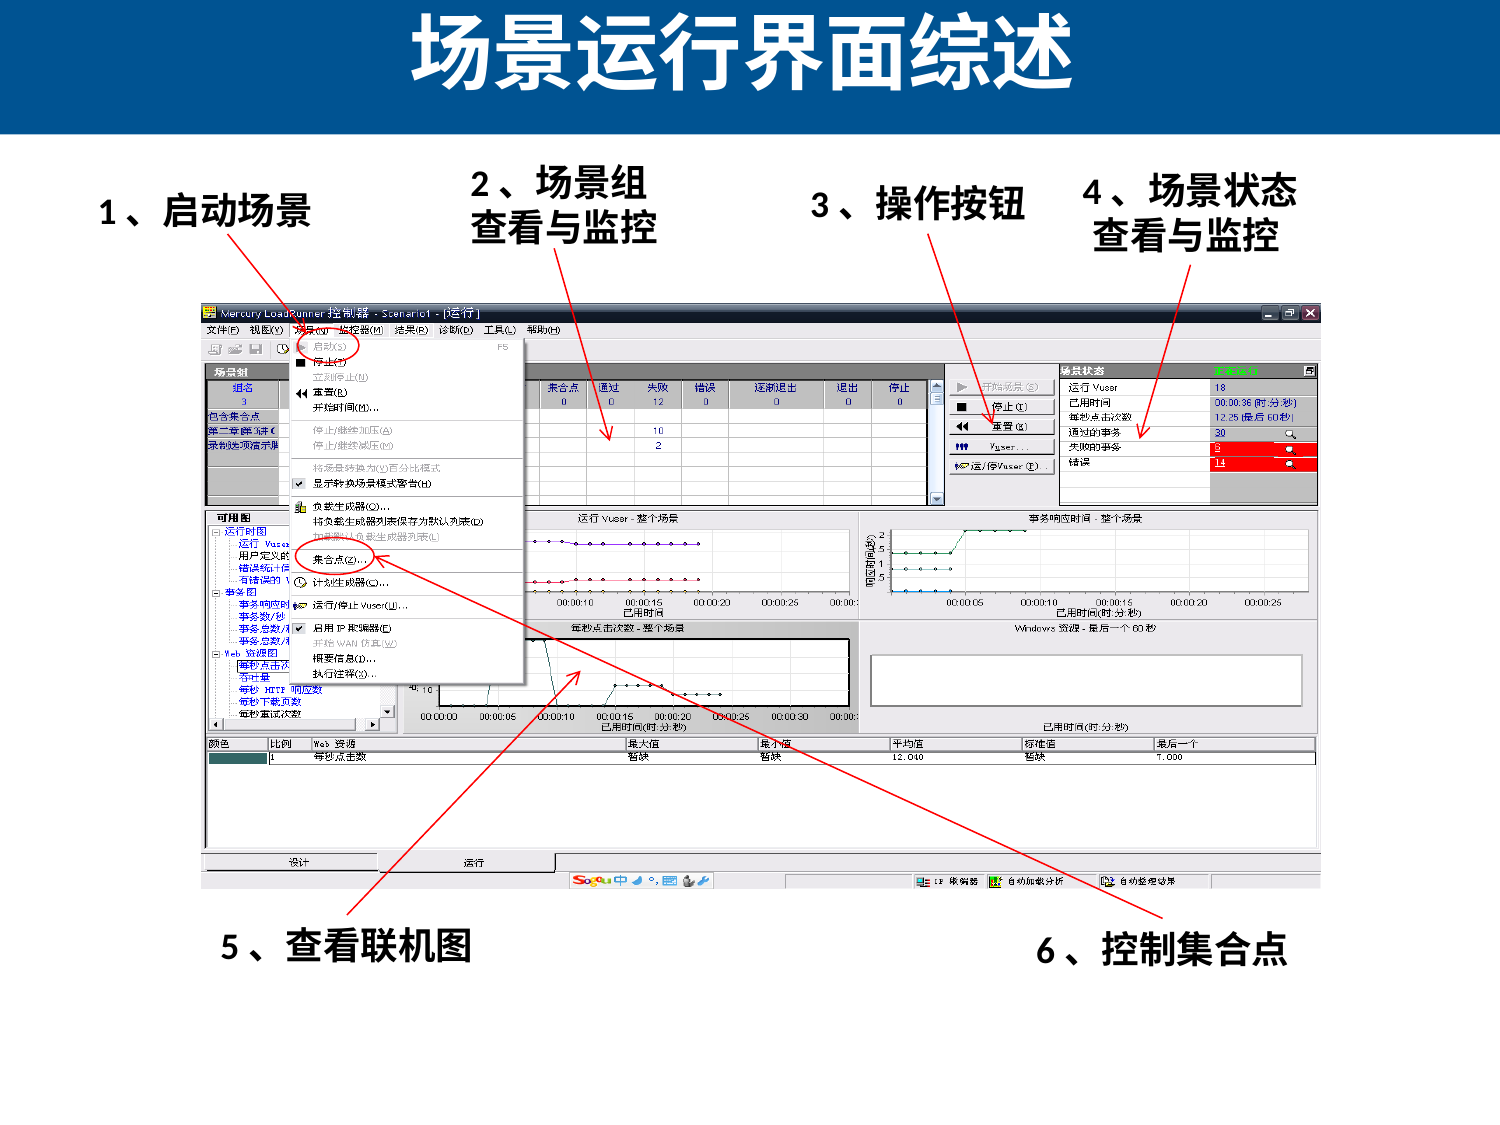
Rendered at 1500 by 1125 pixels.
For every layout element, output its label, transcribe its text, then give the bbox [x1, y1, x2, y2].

text_box 1、启动场景 [82, 179, 328, 240]
text_box 6、控制集合点 [1021, 918, 1304, 979]
picture [201, 303, 1321, 890]
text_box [373, 555, 1163, 919]
text_box 4、场景状态 查看与监控 [1068, 159, 1313, 265]
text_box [346, 670, 368, 916]
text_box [485, 316, 679, 373]
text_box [217, 243, 317, 324]
text_box 2、场景组 查看与监控 [455, 151, 673, 257]
text_box 3、操作按钮 [795, 173, 1041, 233]
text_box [1078, 326, 1252, 379]
text_box 5、查看联机图 [205, 914, 489, 975]
title 场景运行界面综述 [2, 0, 1483, 135]
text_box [864, 296, 1056, 362]
